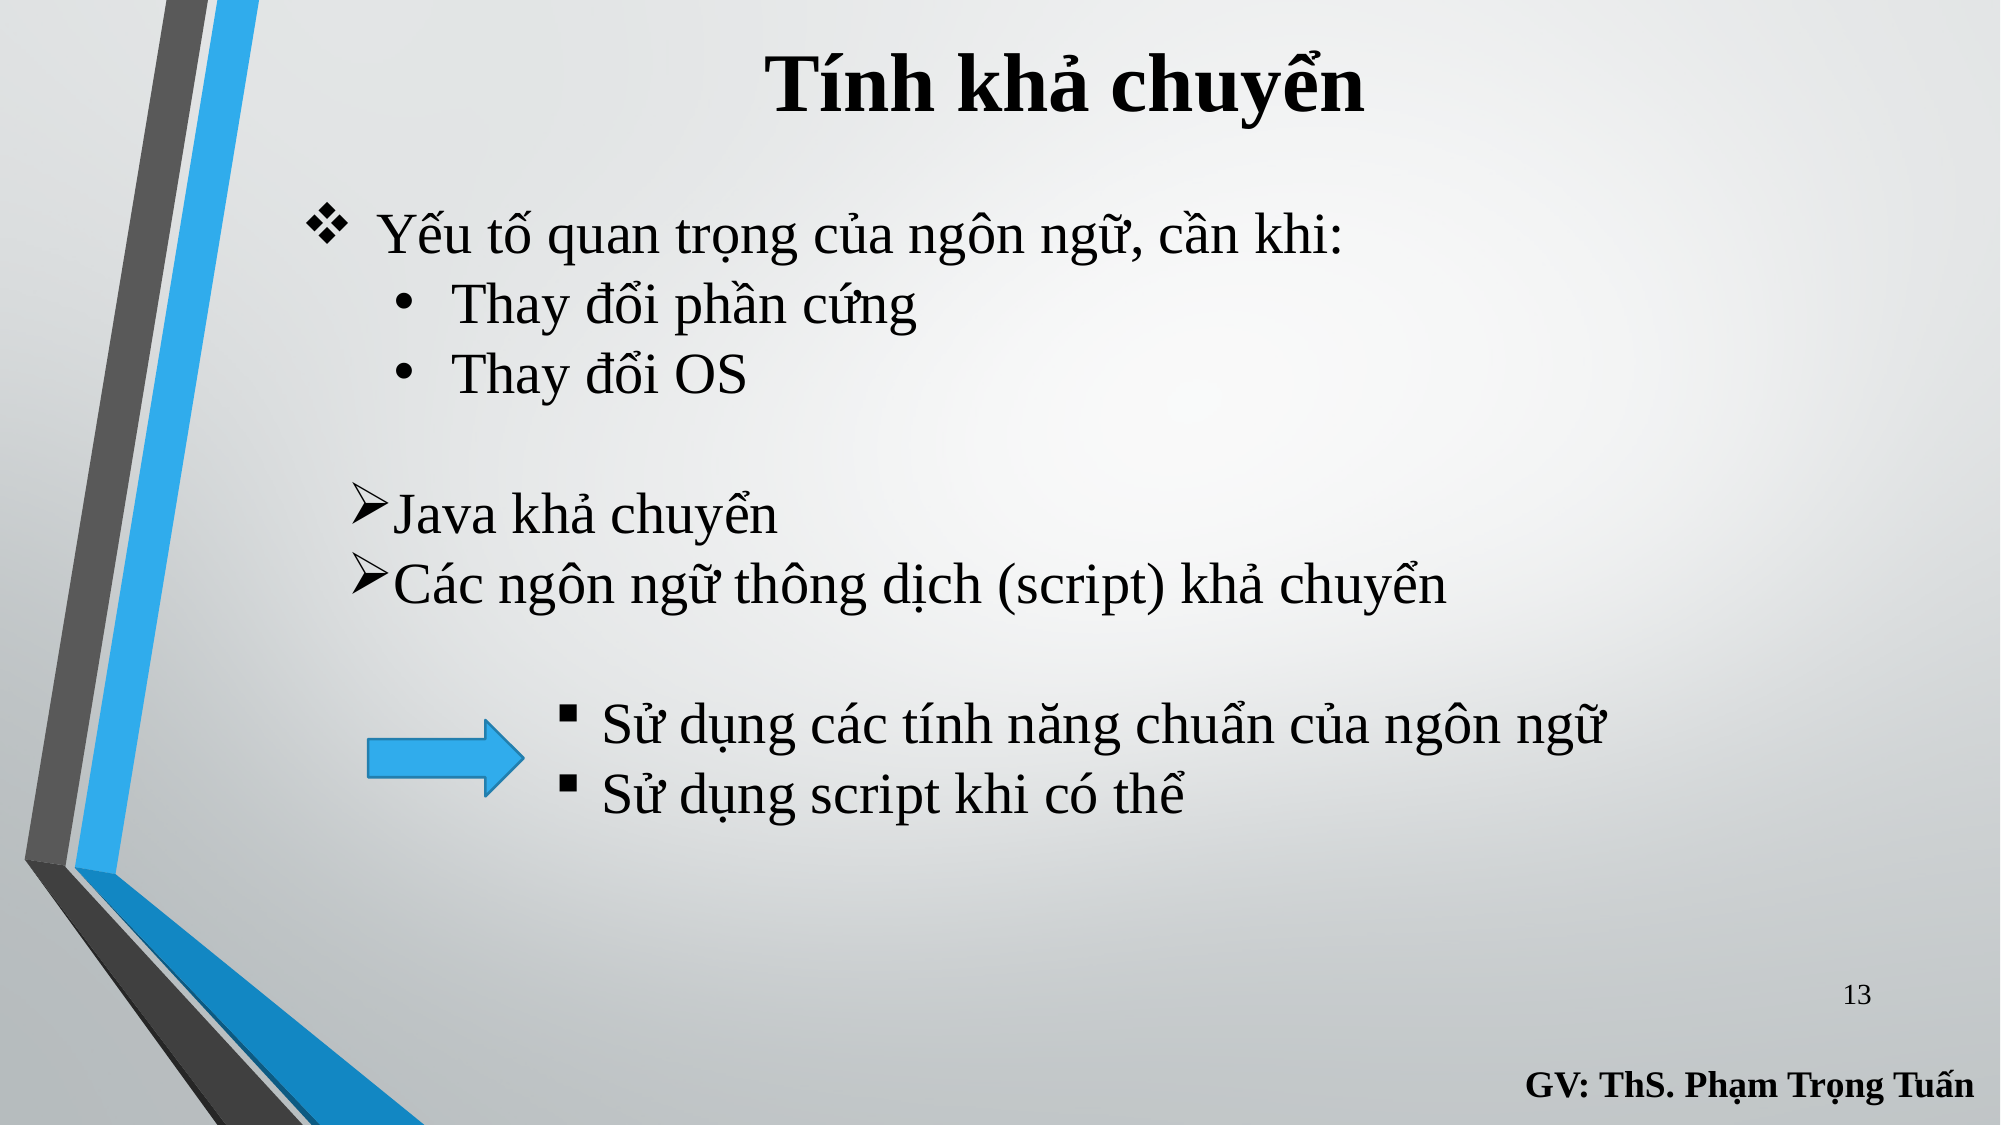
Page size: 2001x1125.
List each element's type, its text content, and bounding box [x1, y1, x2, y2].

text_box Yếu tố quan trọng của ngôn ngữ, cần khi: Thay đổi phần cứng Thay đổi OS Java khả chuyển Các ngôn ngữ thông dịch (script) khả chuyển Sử dụng các tính năng chuẩn của ngôn ngữ Sử dụng script khi có thể [286, 188, 1858, 833]
slide_number 13 [1796, 962, 1887, 1023]
title Tính khả chuyển [243, 0, 1887, 158]
text_box [366, 718, 525, 798]
